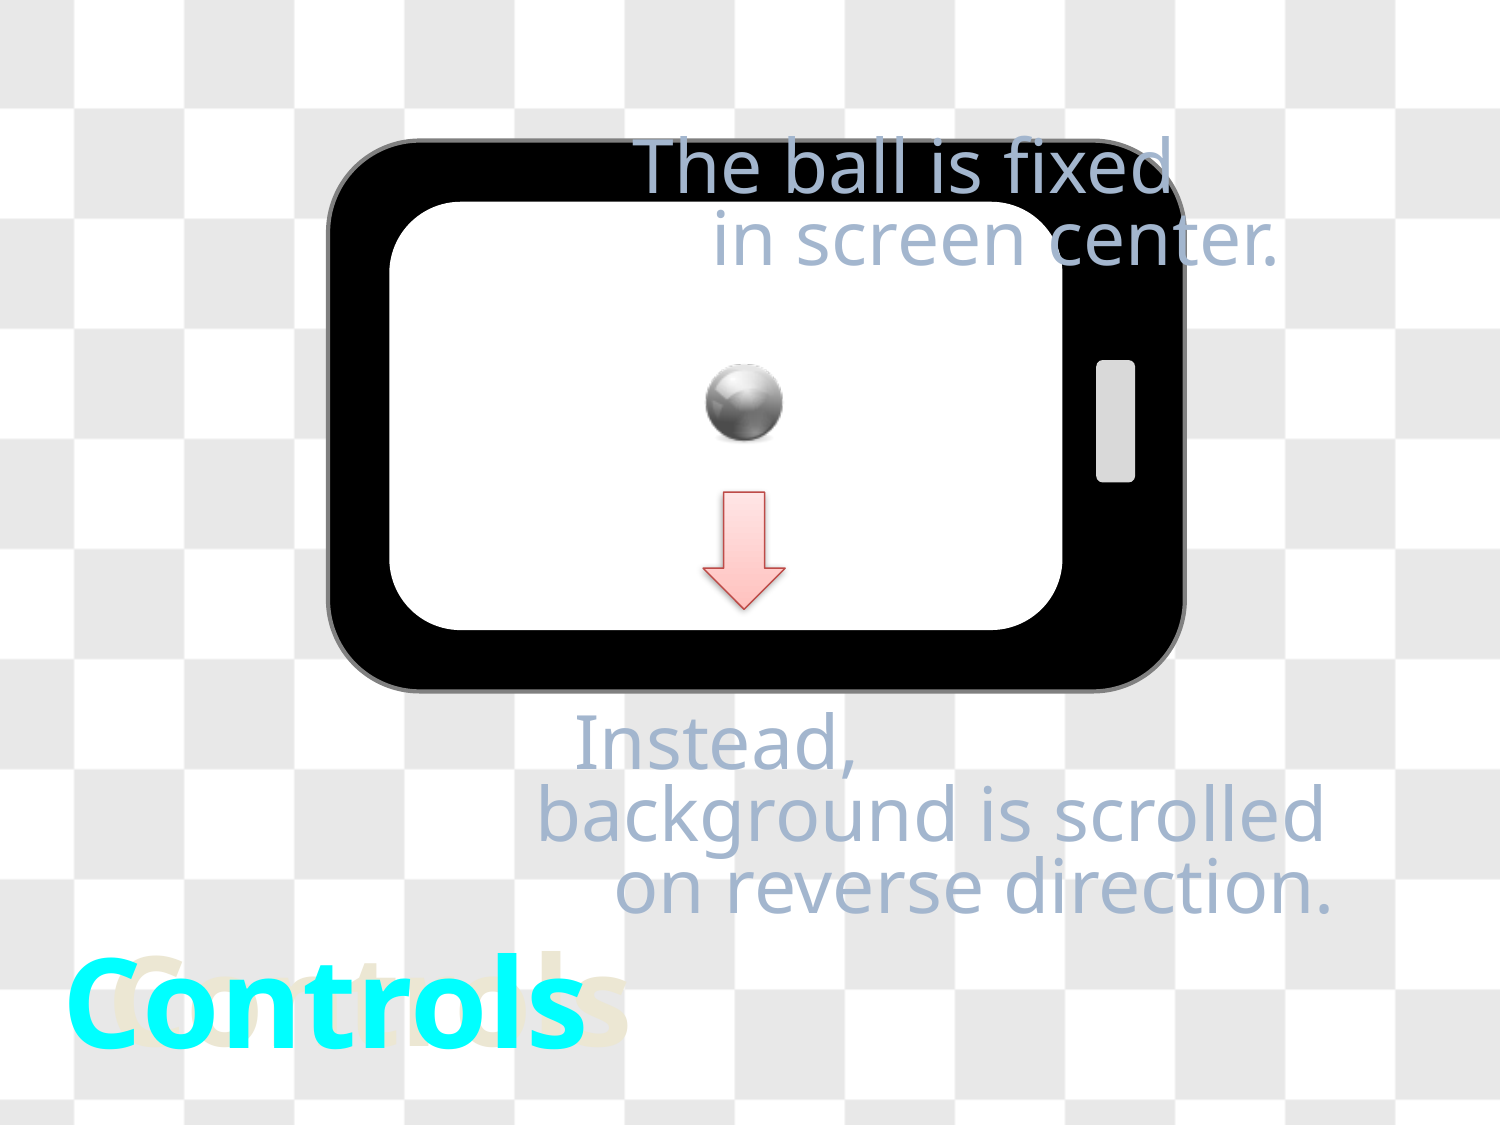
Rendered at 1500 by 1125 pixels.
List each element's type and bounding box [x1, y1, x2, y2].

picture [0, 0, 1500, 1125]
text_box [327, 140, 1186, 692]
